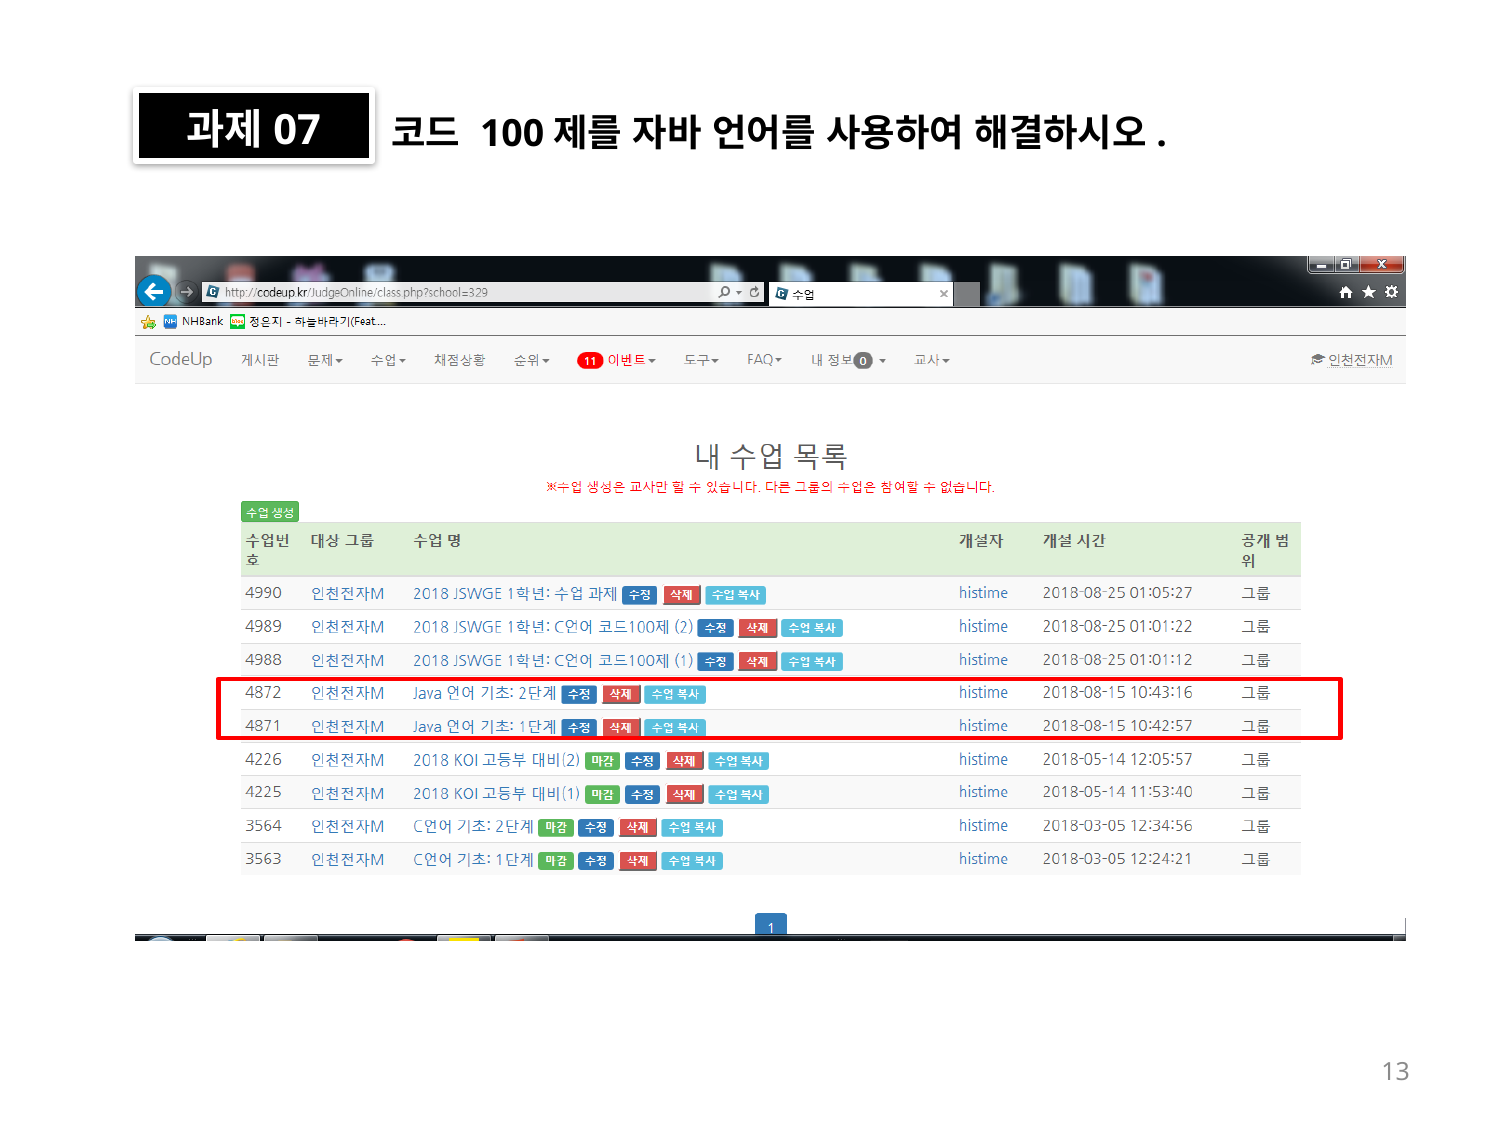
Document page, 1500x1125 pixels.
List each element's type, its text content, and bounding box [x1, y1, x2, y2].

picture [135, 256, 1406, 941]
text_box 과제07 [133, 87, 375, 164]
text_box 코드 100제를 자바 언어를 사용하여 해결하시오. [378, 88, 1408, 163]
slide_number 13 [1074, 1042, 1425, 1103]
